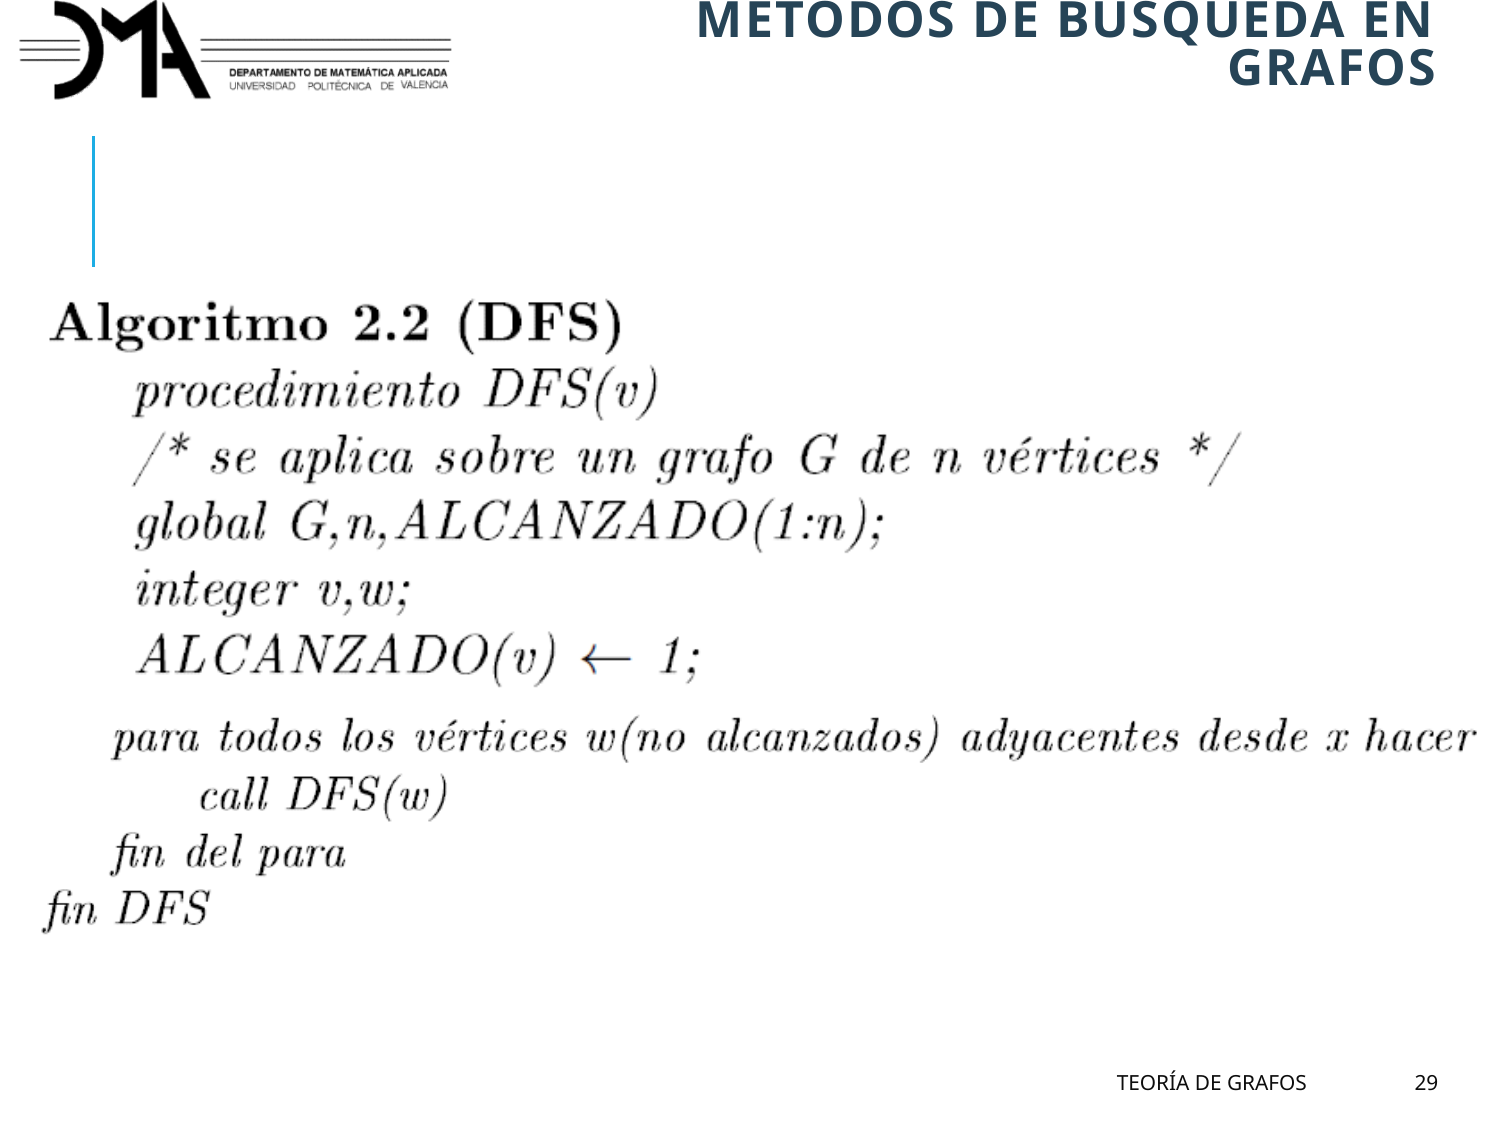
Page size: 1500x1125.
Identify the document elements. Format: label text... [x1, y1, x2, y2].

footer Teoría de Grafos [595, 1061, 1322, 1107]
slide_number 29 [1333, 1061, 1454, 1107]
picture [0, 266, 1500, 977]
picture [17, 0, 455, 103]
title MÉTODOS DE BÚSQUEDA EN GRAFOS [565, 19, 1451, 103]
